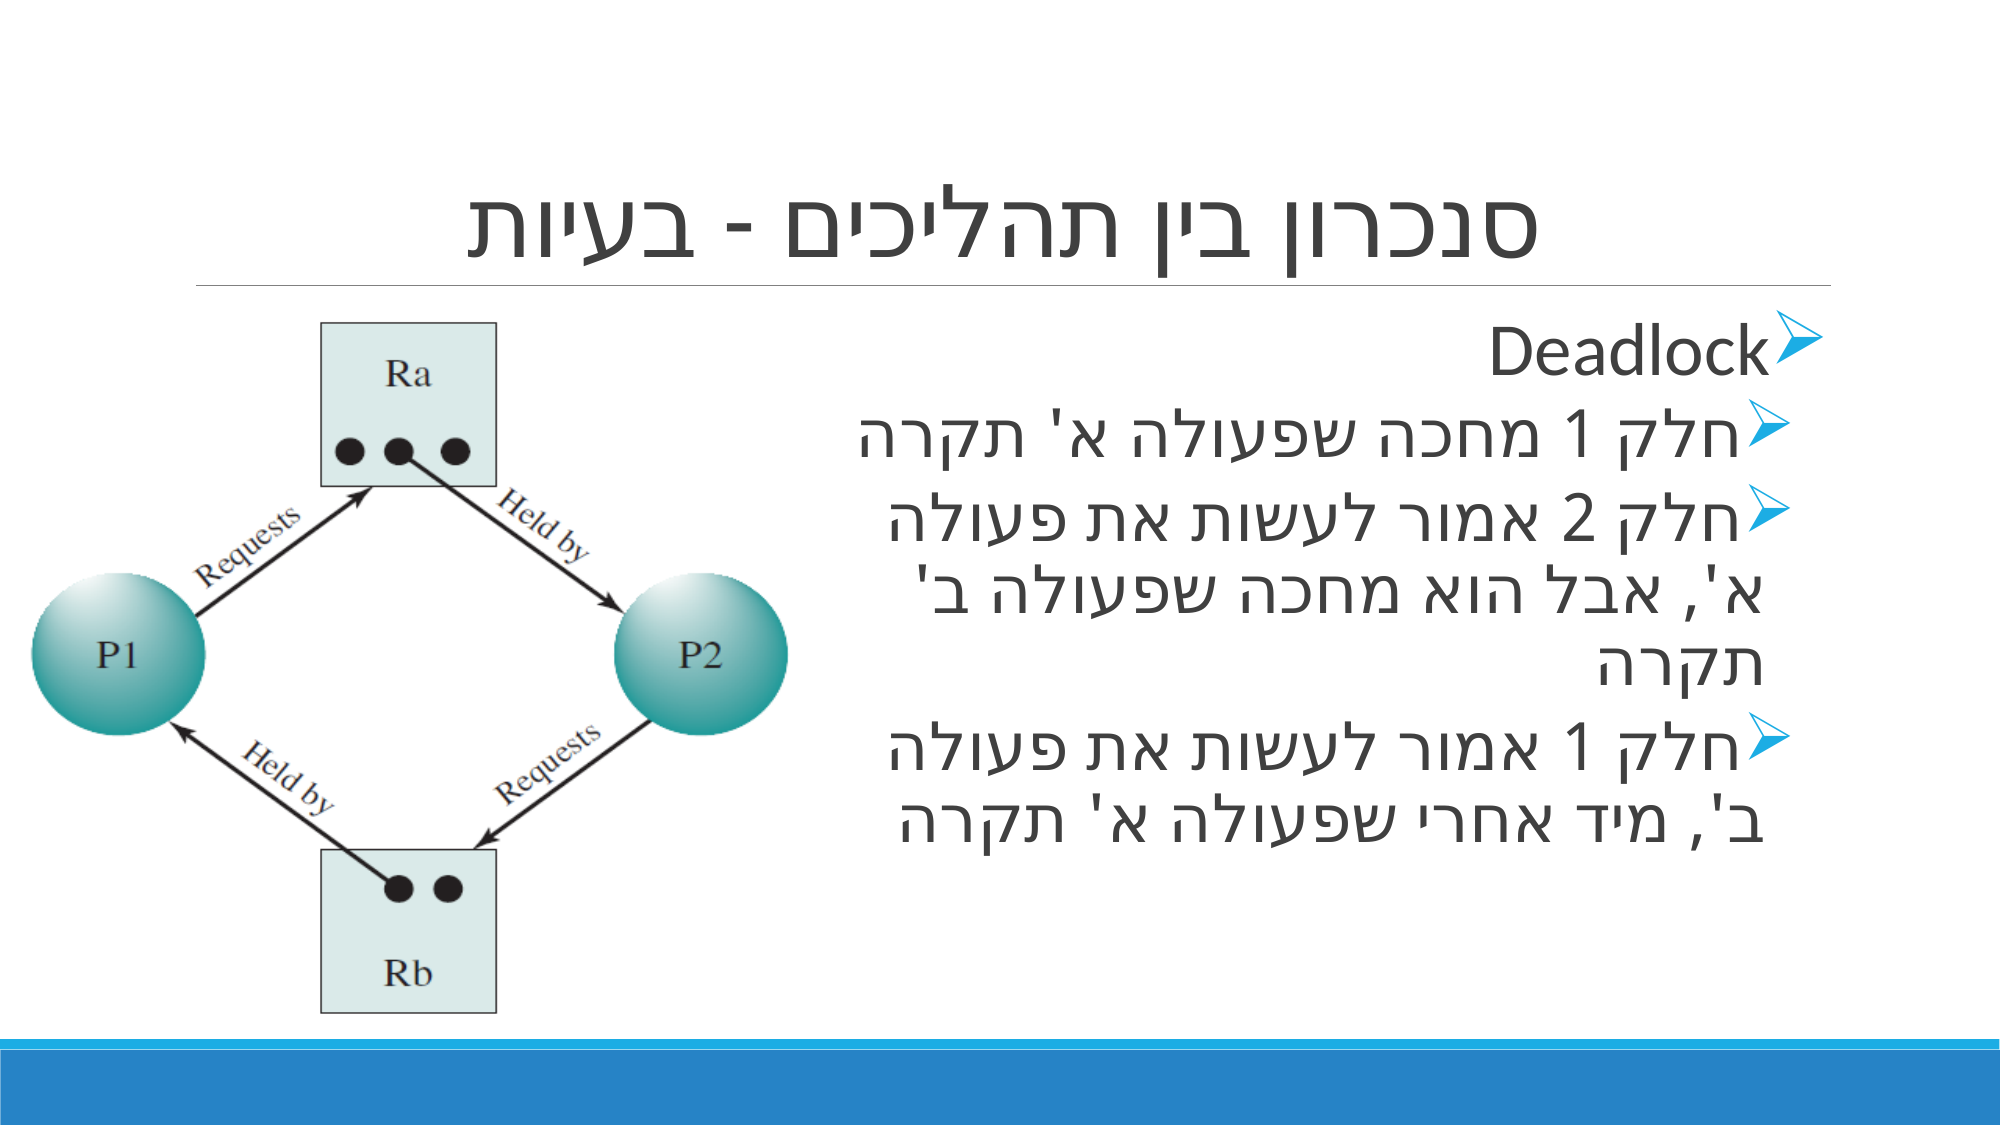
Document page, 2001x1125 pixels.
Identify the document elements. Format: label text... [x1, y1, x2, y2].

title סנכרון בין תהליכים - בעיות [180, 47, 1830, 285]
list Deadlock חלק 1 מחכה שפעולה א' תקרה חלק 2 אמור לעשות את פעולה א', אבל הוא מחכה שפעולה ב' תקרה חלק 1 אמור לעשות את פעולה ב', מיד אחרי שפעולה א' תקרה [815, 302, 1830, 1030]
picture [0, 302, 810, 1031]
